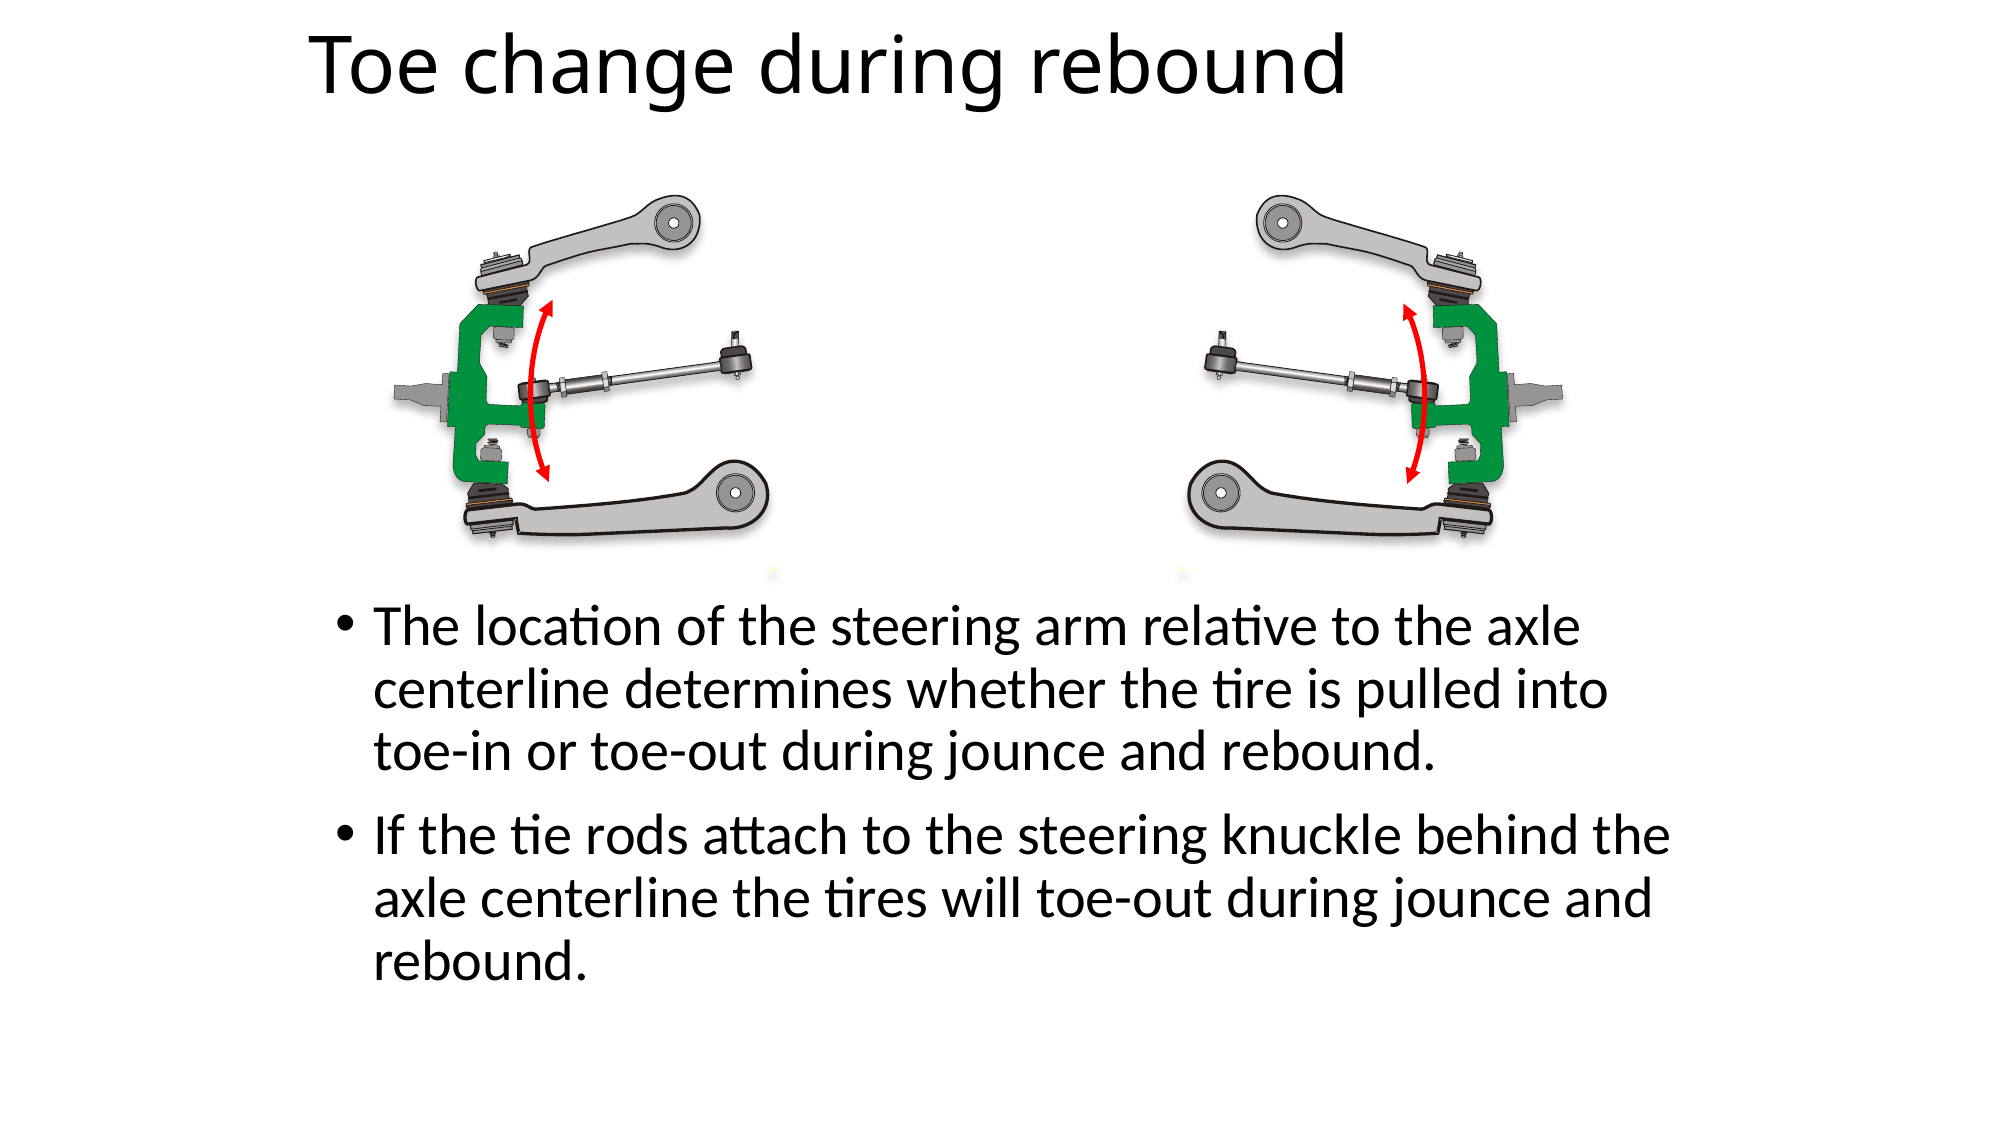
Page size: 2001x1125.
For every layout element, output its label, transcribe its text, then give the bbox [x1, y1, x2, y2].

title Toe change during rebound [294, 16, 1680, 119]
picture [393, 194, 1563, 572]
list The location of the steering arm relative to the axle centerline determines whether the tire is pulled into toe-in or toe-out during jounce and rebound. If the tie rods attach to the steering knuckle behind the axle centerline the tires will toe-out during jounce and rebound. [320, 587, 1715, 1009]
